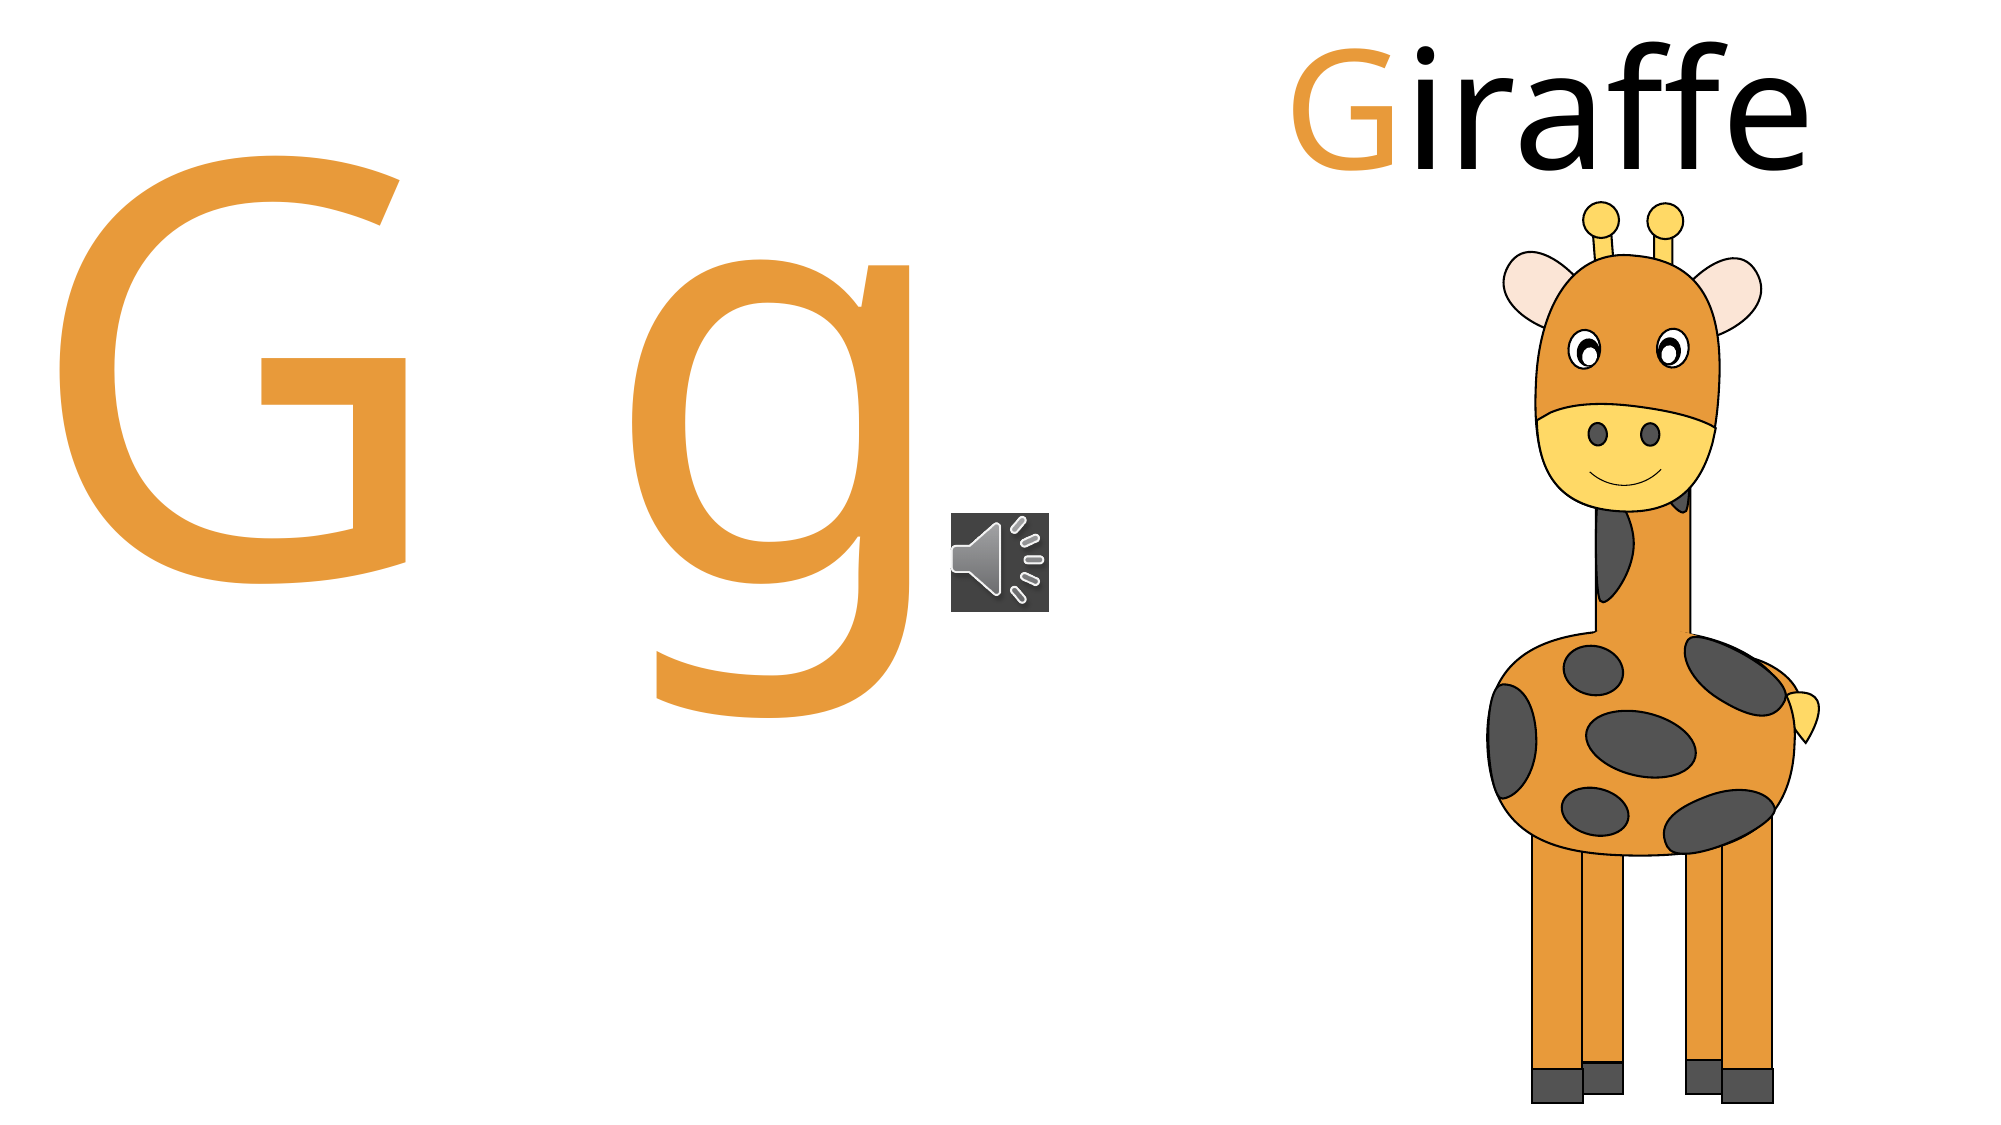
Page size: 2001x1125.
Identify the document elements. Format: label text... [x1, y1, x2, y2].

picture [949, 512, 1050, 613]
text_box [1487, 202, 1820, 1104]
text_box Giraffe [1268, 0, 1947, 210]
text_box G g [10, 0, 1201, 703]
